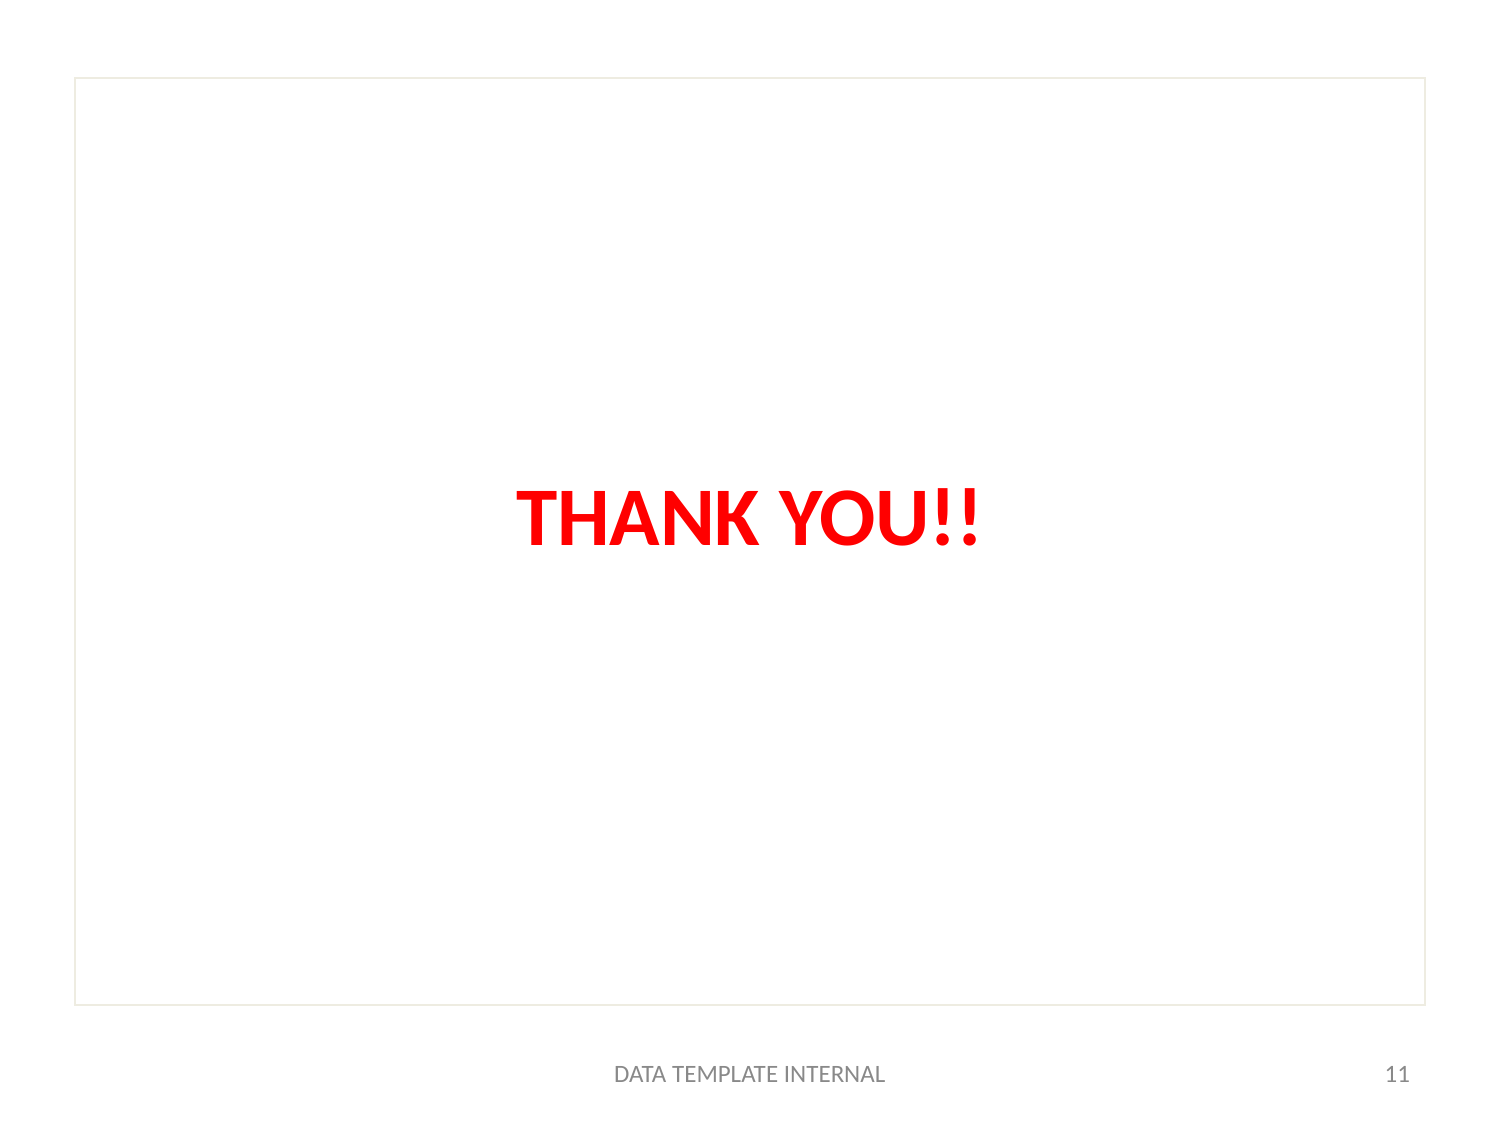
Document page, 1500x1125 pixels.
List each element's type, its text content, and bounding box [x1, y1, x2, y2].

list THANK YOU!! [75, 78, 1425, 1005]
text_box DATA TEMPLATE INTERNAL [512, 1042, 988, 1103]
text_box ‹#› [1074, 1042, 1425, 1103]
